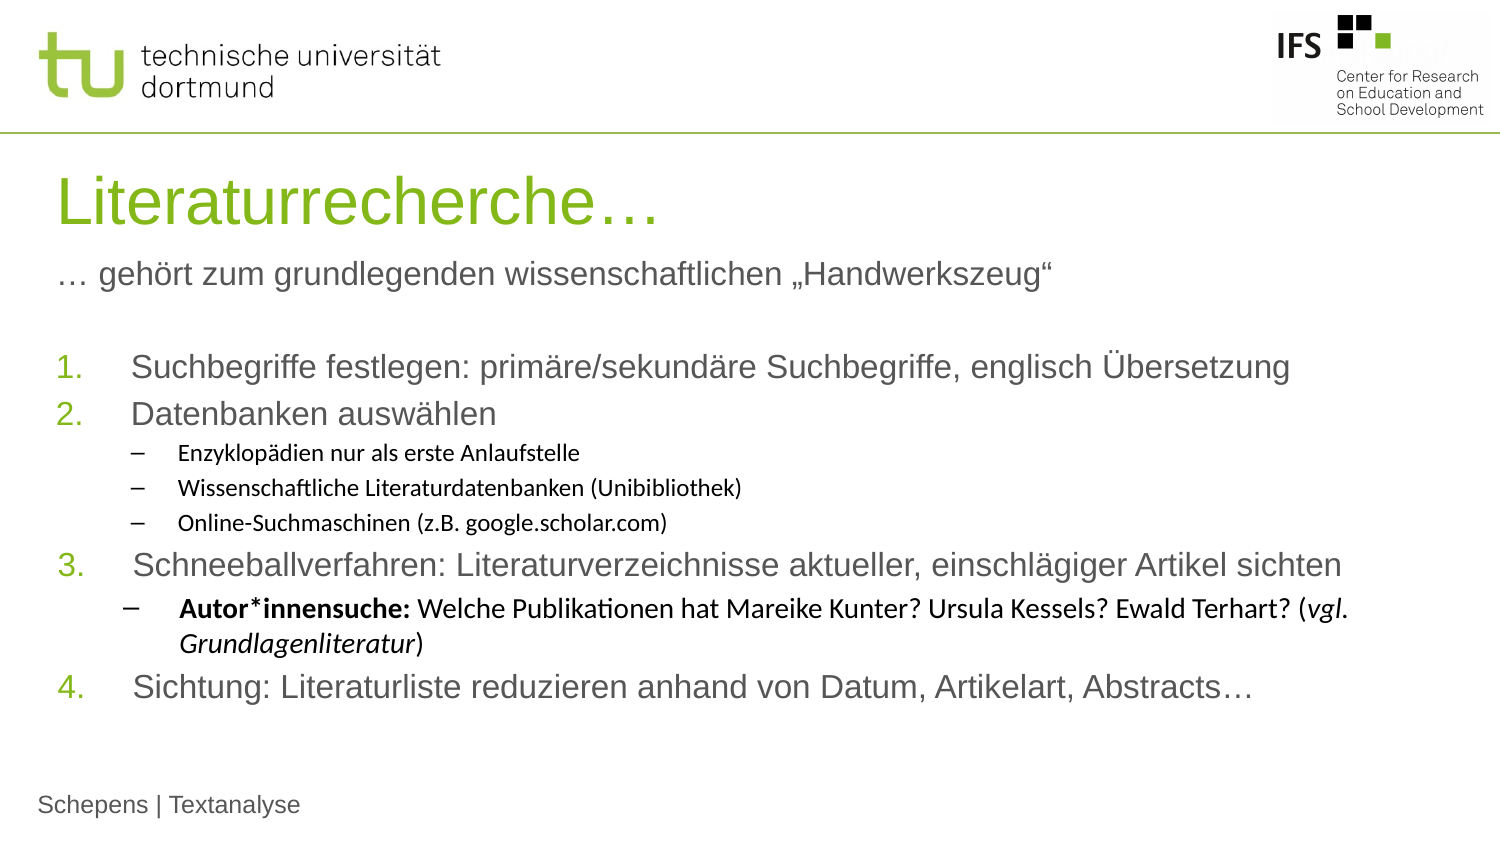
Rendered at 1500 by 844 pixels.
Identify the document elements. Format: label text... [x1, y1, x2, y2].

picture [9, 2, 476, 132]
title Literaturrecherche… [41, 150, 1459, 233]
picture [1271, 10, 1491, 126]
list … gehört zum grundlegenden wissenschaftlichen „Handwerkszeug“ Suchbegriffe festlegen: primäre/sekundäre Suchbegriffe, englisch Übersetzung Datenbanken auswählen Enzyklopädien nur als erste Anlaufstelle Wissenschaftliche Literaturdatenbanken (Unibibliothek) Online-Suchmaschinen (z.B. google.scholar.com) Schneeballverfahren: Literaturverzeichnisse aktueller, einschlägiger Artikel sichten Autor*innensuche: Welche Publikationen hat Mareike Kunter? Ursula Kessels? Ewald Terhart? (vgl. Grundlagenliteratur) Sichtung: Literaturliste reduzieren anhand von Datum, Artikelart, Abstracts… [41, 244, 1459, 777]
